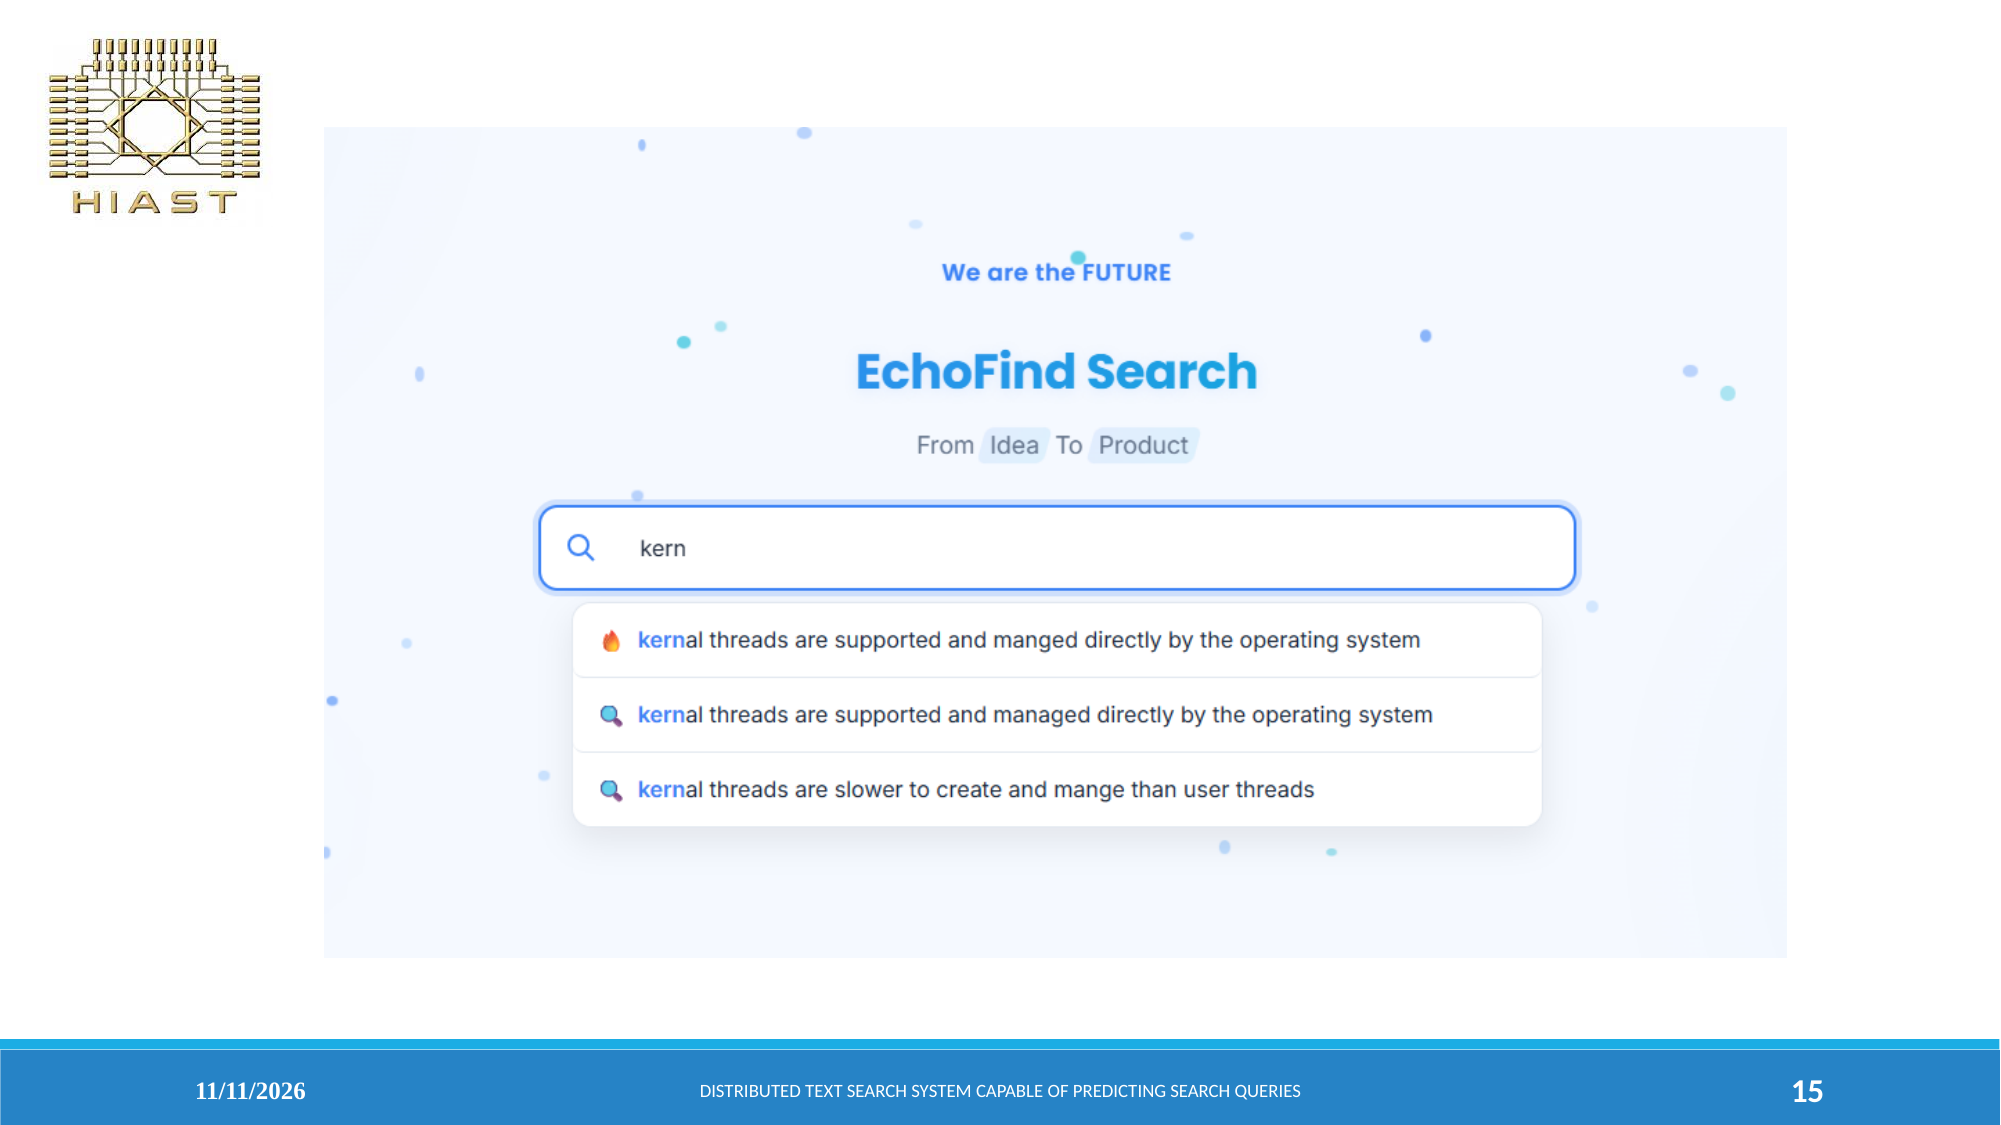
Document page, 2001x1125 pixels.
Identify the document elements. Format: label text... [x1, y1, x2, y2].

picture [323, 126, 1788, 959]
footer Distributed Text Search System Capable of Predicting Search Queries [604, 1059, 1396, 1120]
slide_number 15 [1624, 1059, 1840, 1120]
picture [37, 31, 273, 227]
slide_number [180, 1059, 586, 1120]
